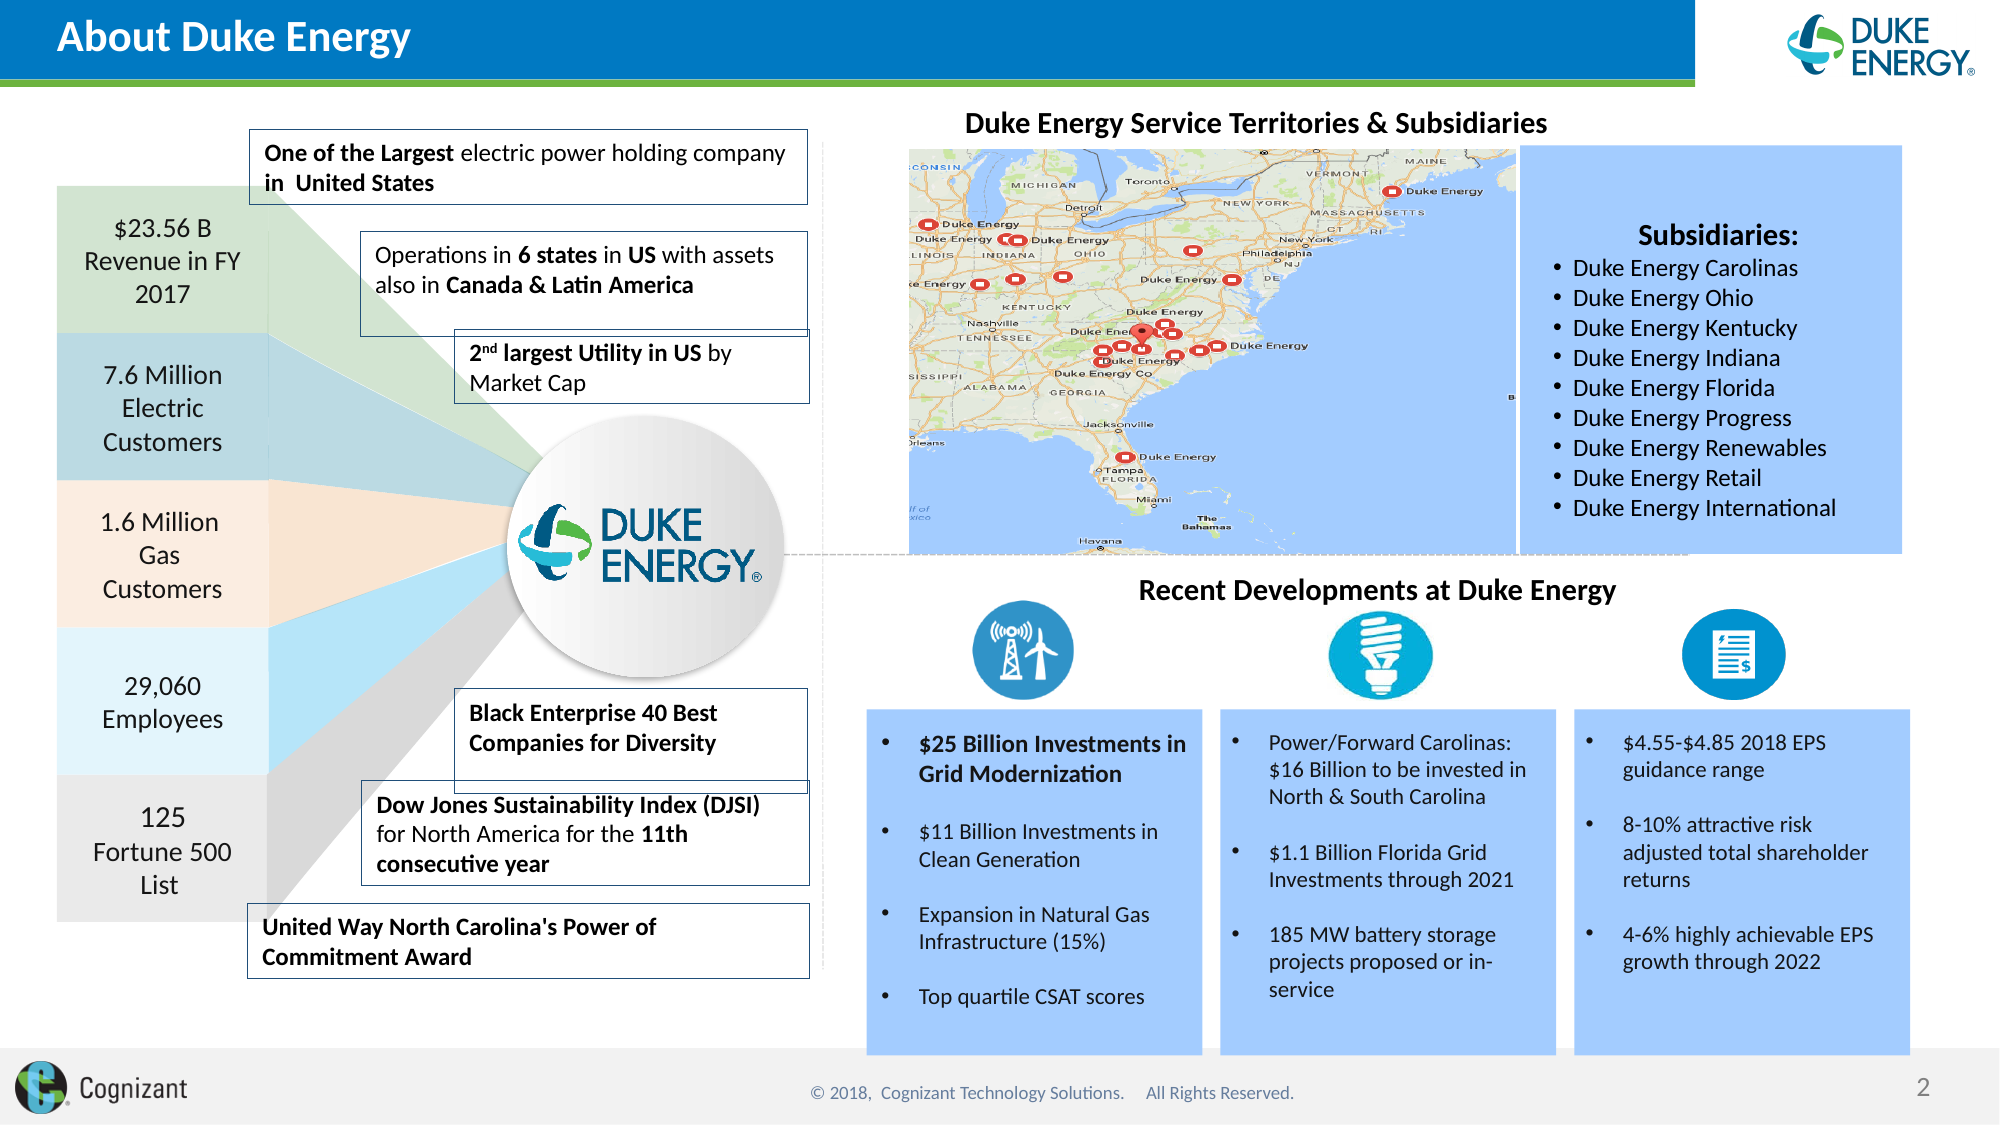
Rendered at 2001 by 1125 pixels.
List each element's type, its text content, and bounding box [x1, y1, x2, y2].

text_box Recent Developments at Duke Energy [886, 562, 1869, 615]
picture [972, 600, 1074, 700]
text_box $4.55-$4.85 2018 EPS guidance range 8-10% attractive risk adjusted total shareholder returns 4-6% highly achievable EPS growth through 2022 [1570, 719, 1912, 927]
text_box [0, 988, 1903, 1122]
picture [1326, 609, 1434, 701]
text_box 2nd largest Utility in US by Market Cap [648, 329, 810, 404]
text_box Black Enterprise 40 Best Companies for Diversity [648, 688, 808, 794]
text_box [1218, 707, 1558, 988]
text_box Power/Forward Carolinas: $16 Billion to be invested in North & South Carolina $1.1 Billion Florida Grid Investments through 2021 185 MW battery storage projects proposed or in-service [1216, 719, 1549, 926]
text_box Duke Energy Service Territories & Subsidiaries [950, 95, 1783, 148]
text_box United Way North Carolina's Power of Commitment Award [247, 903, 810, 979]
picture [1786, 13, 1976, 77]
text_box [648, 416, 784, 678]
text_box Operations in 6 states in US with assets also in Canada & Latin America [648, 231, 808, 337]
text_box [1572, 707, 1912, 719]
text_box [1518, 143, 1904, 556]
text_box One of the Largest electric power holding company in United States [249, 129, 808, 205]
picture [909, 149, 1517, 555]
text_box [865, 707, 1204, 988]
picture [516, 501, 763, 584]
text_box About Duke Energy [42, 4, 1695, 69]
text_box Dow Jones Sustainability Index (DJSI) for North America for the 11th consecutive year [648, 780, 810, 886]
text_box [56, 185, 644, 923]
text_box $25 Billion Investments in Grid Modernization $11 Billion Investments in Clean Generation Expansion in Natural Gas Infrastructure (15%) Top quartile CSAT scores [866, 719, 1203, 950]
text_box [1572, 927, 1912, 1057]
text_box Subsidiaries: Duke Energy Carolinas Duke Energy Ohio Duke Energy Kentucky Duke Energy Indiana Duke Energy Florida Duke Energy Progress Duke Energy Renewables Duke Energy Retail Duke Energy International [1538, 207, 1900, 588]
picture [1680, 607, 1788, 702]
